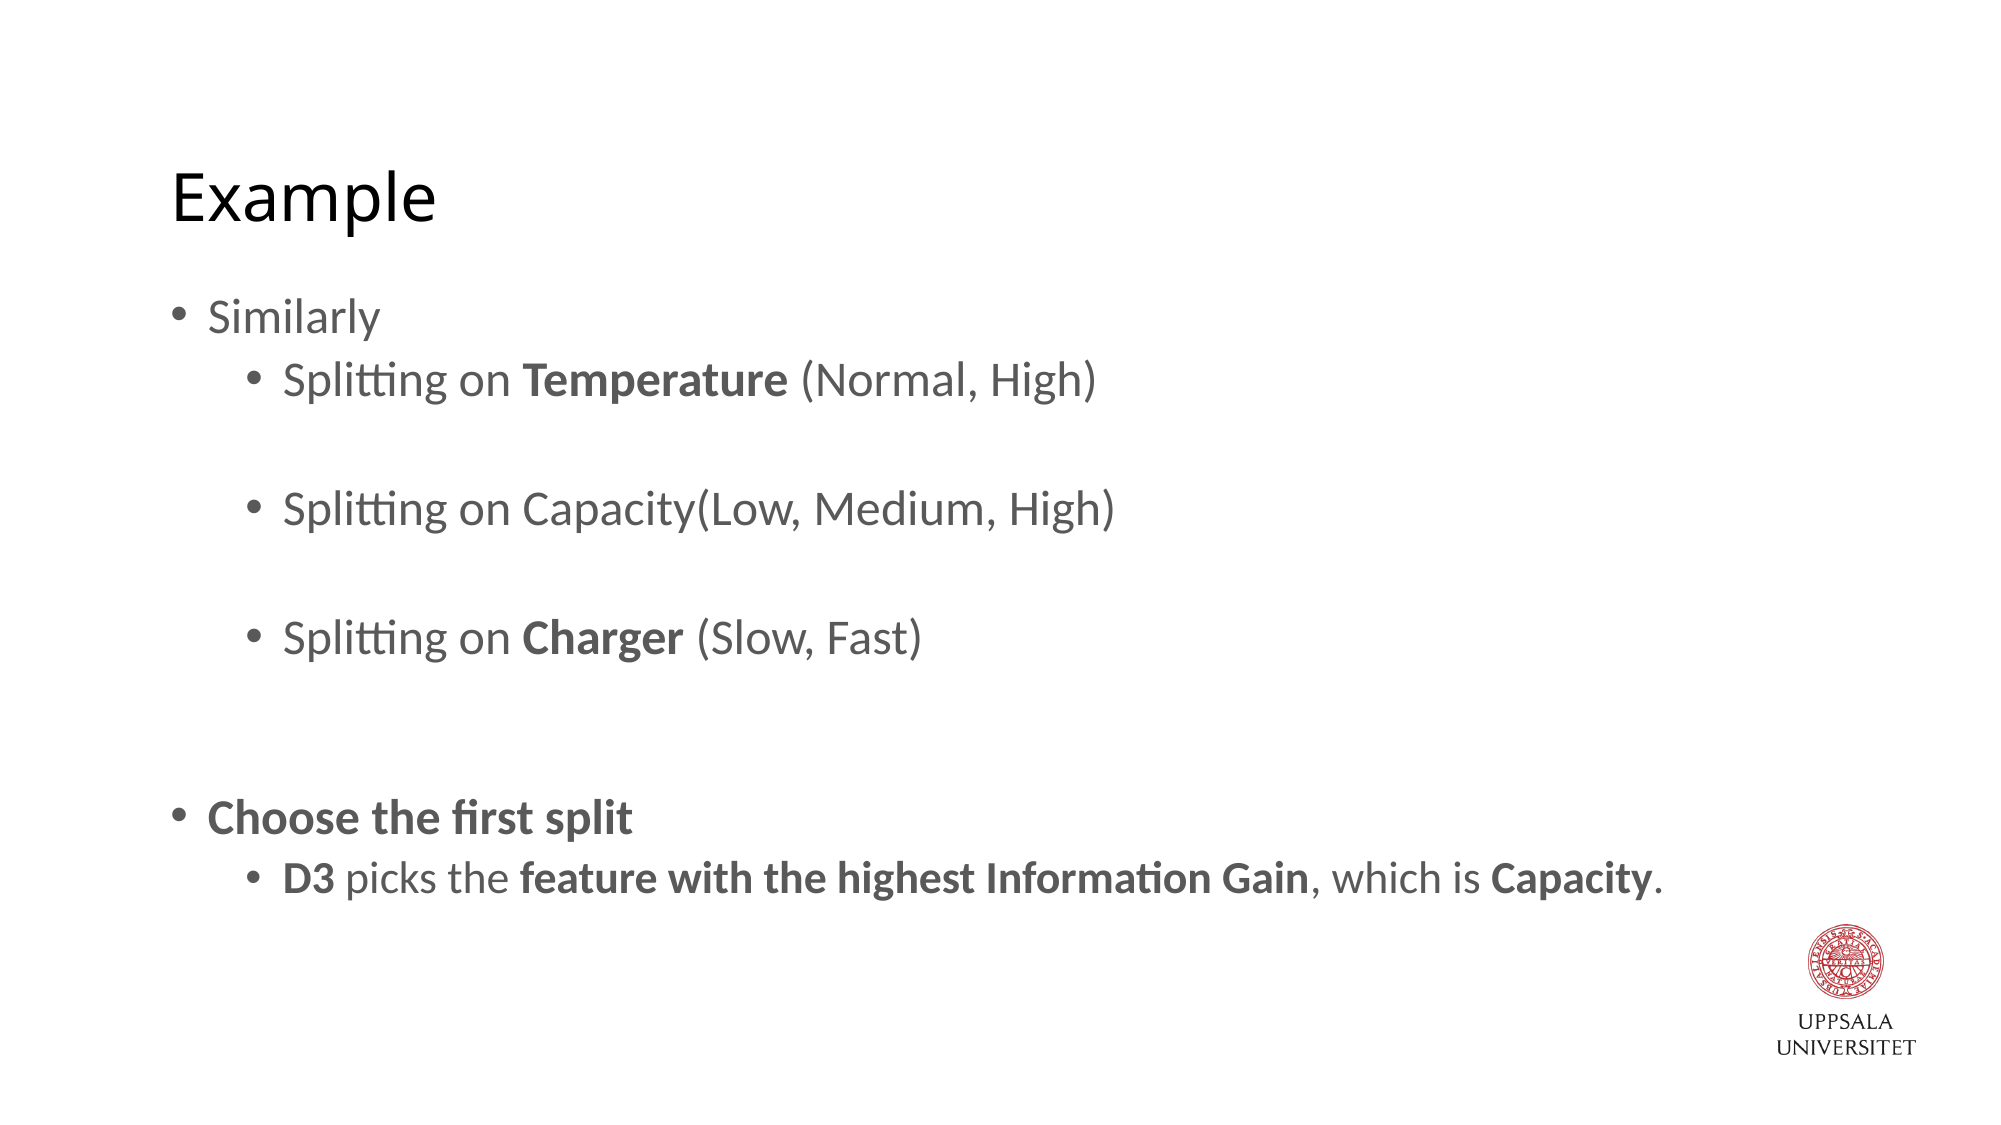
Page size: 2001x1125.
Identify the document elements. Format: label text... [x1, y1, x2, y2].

title Example [155, 137, 1710, 255]
picture [1777, 924, 1916, 1055]
